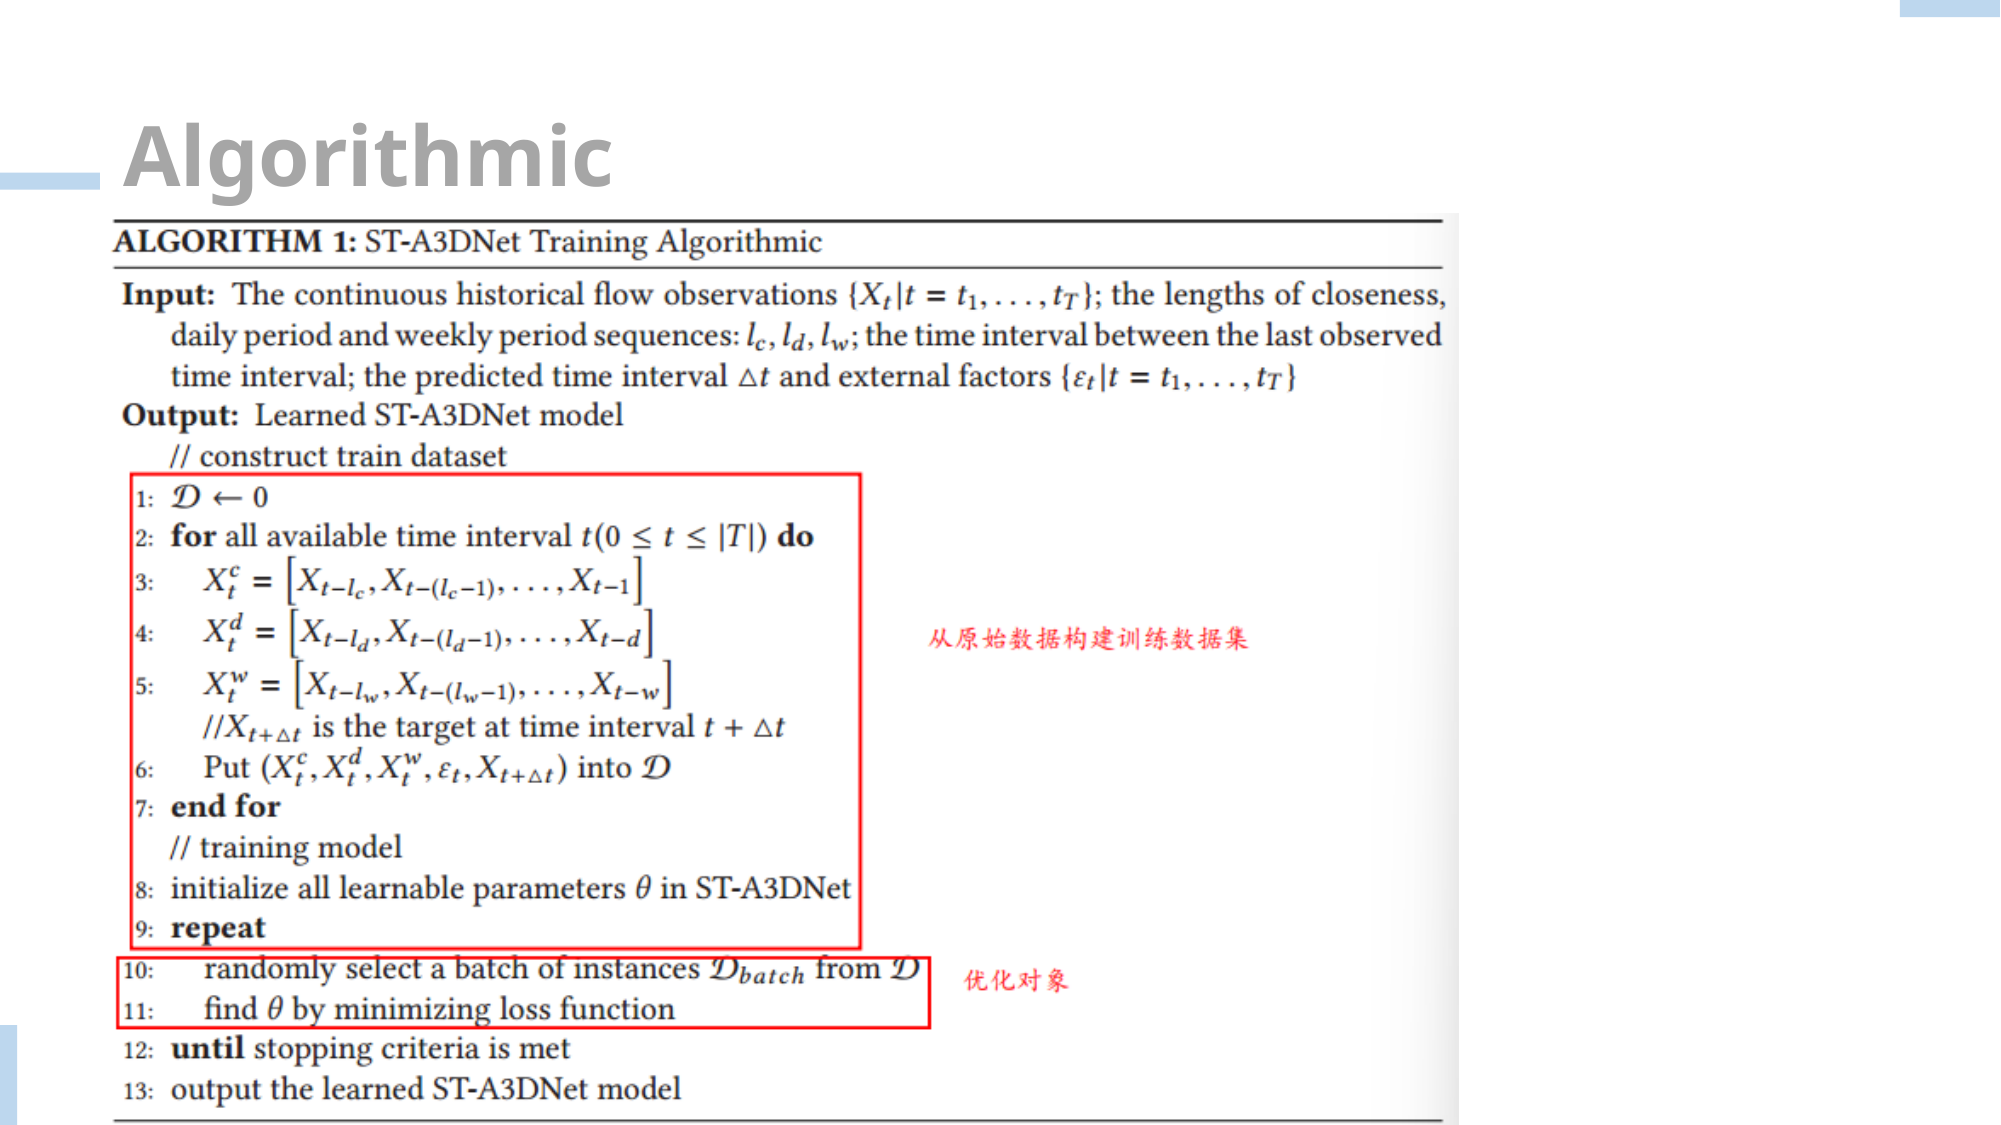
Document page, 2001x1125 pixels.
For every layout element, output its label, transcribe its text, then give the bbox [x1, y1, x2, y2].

text_box Algorithmic [108, 107, 1037, 213]
picture [108, 213, 1459, 1125]
